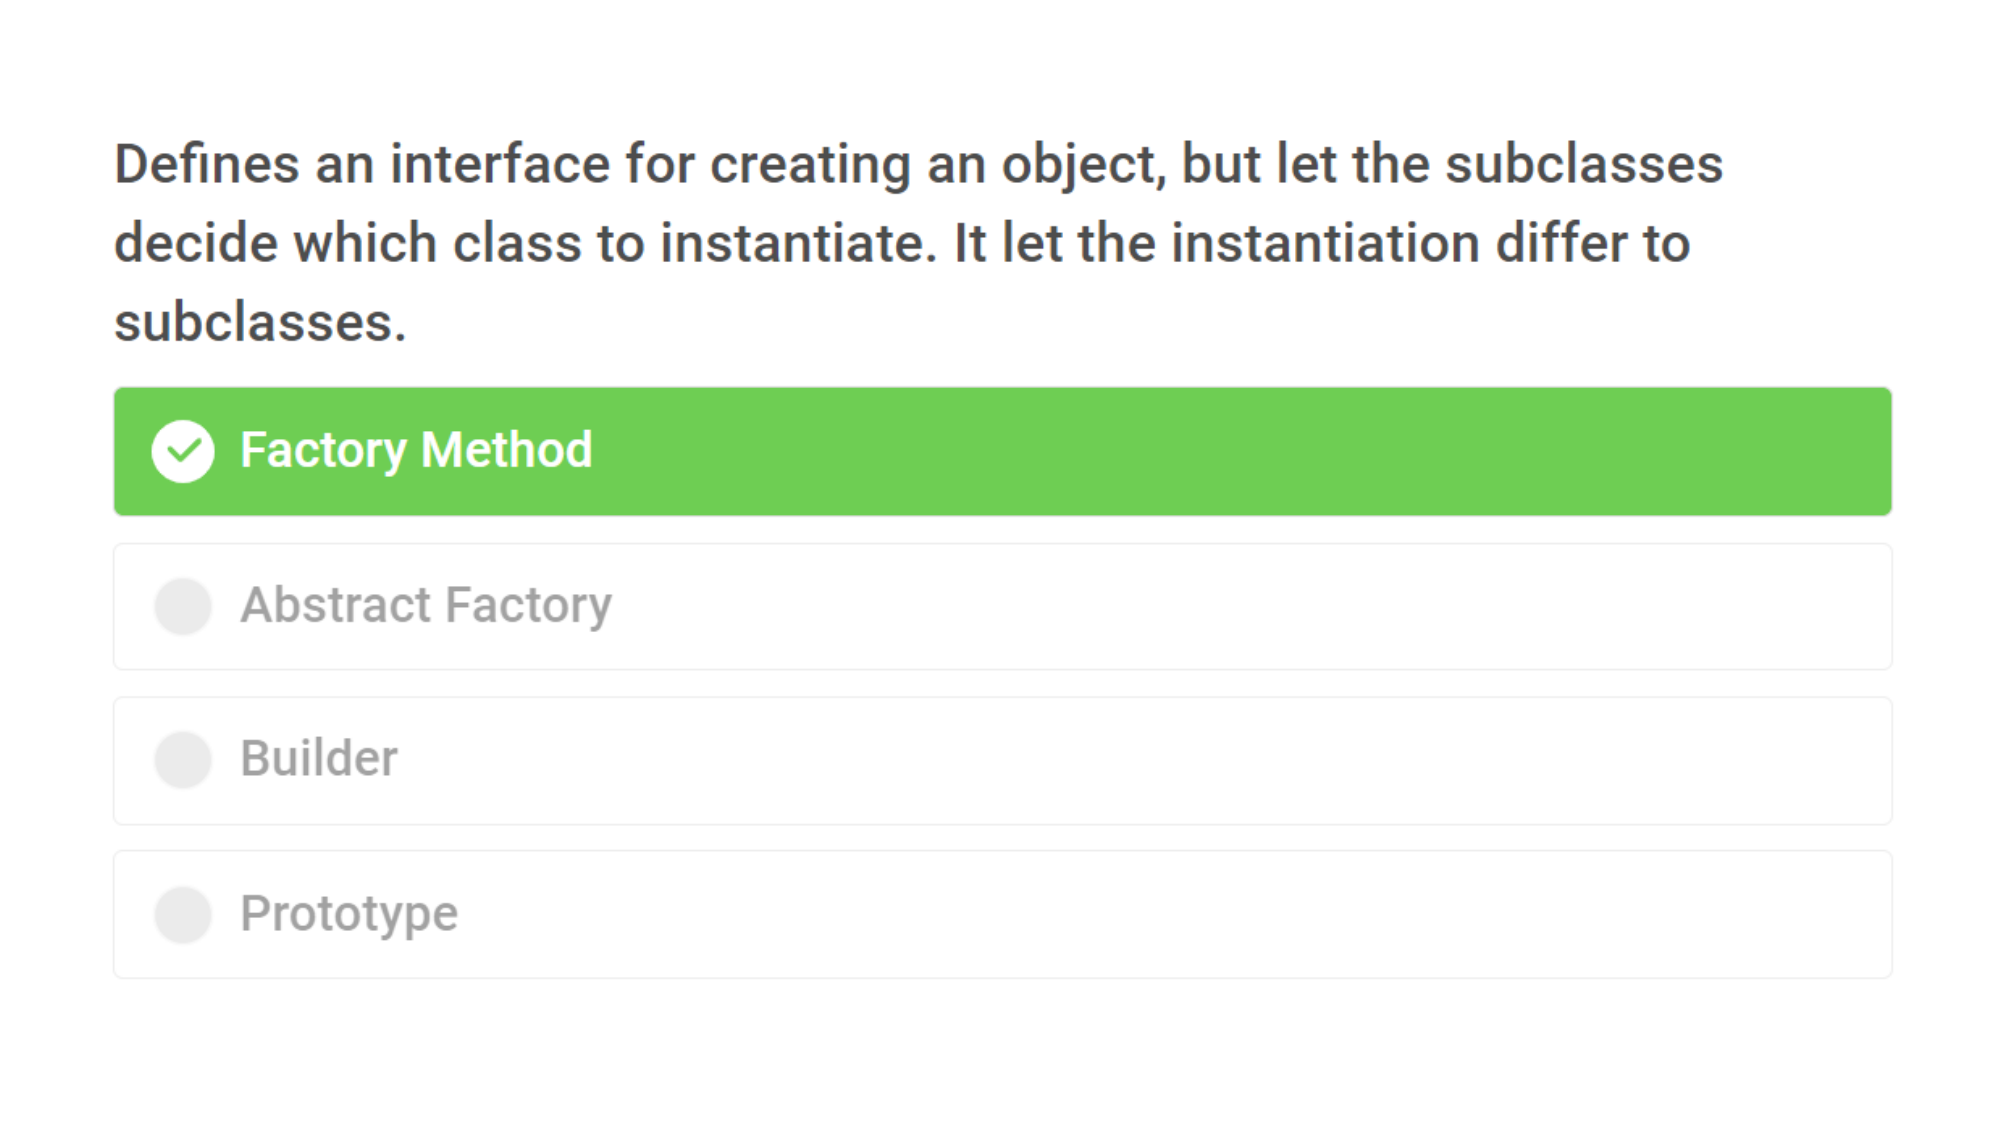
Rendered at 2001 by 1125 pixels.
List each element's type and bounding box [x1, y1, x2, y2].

picture [97, 136, 1903, 989]
